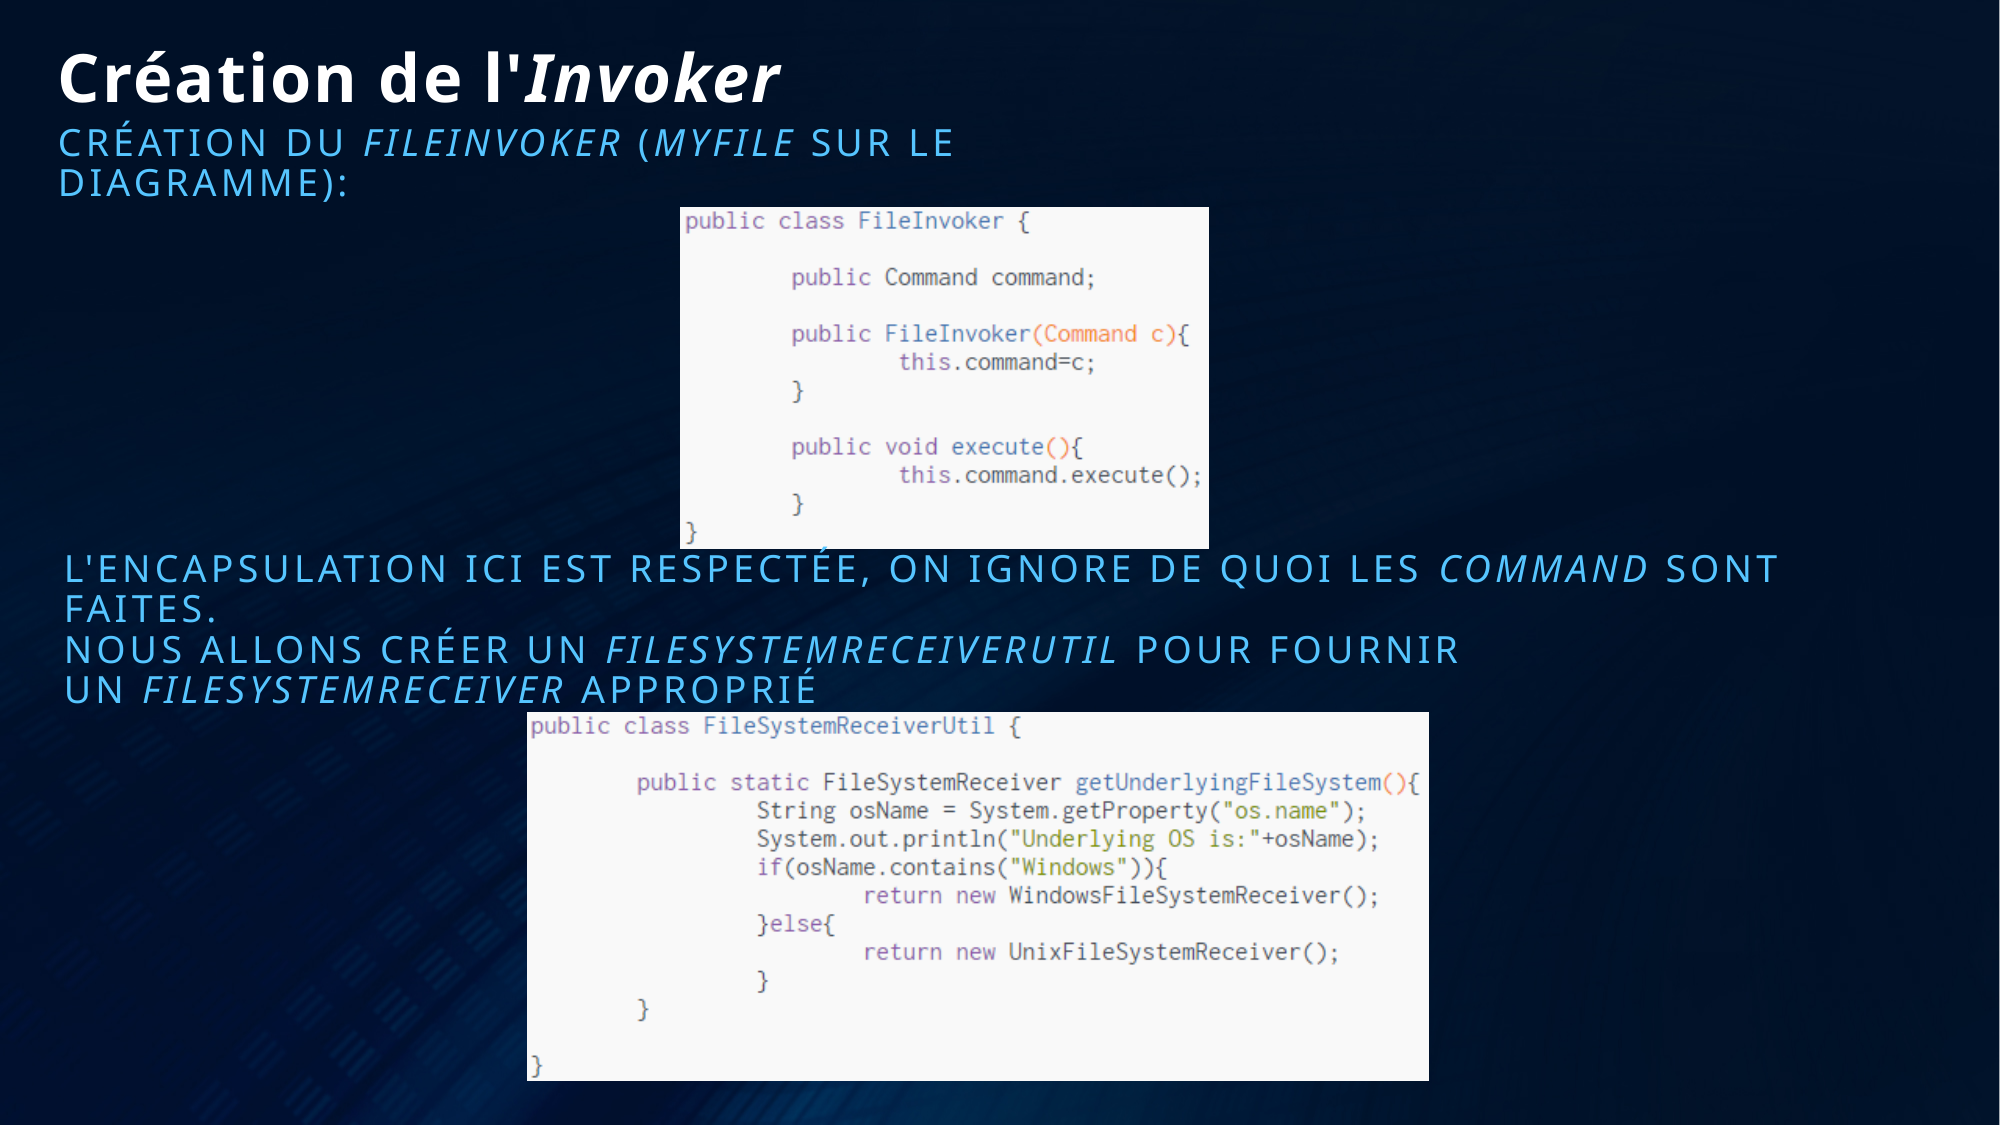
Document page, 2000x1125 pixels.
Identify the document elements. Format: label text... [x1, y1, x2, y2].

text_box Création de l'Invoker [42, 0, 1543, 126]
text_box Création du FileInvoker (MyFile sur le diagramme): [42, 101, 1225, 227]
picture [0, 0, 2000, 1125]
text_box L'encapsulation ici est respectée, on ignore de quoi les Command sont faites. Nous allons créer un FileSystemReceiverUtil pour fournir un FileSystemReceiver approprié [48, 568, 1951, 694]
